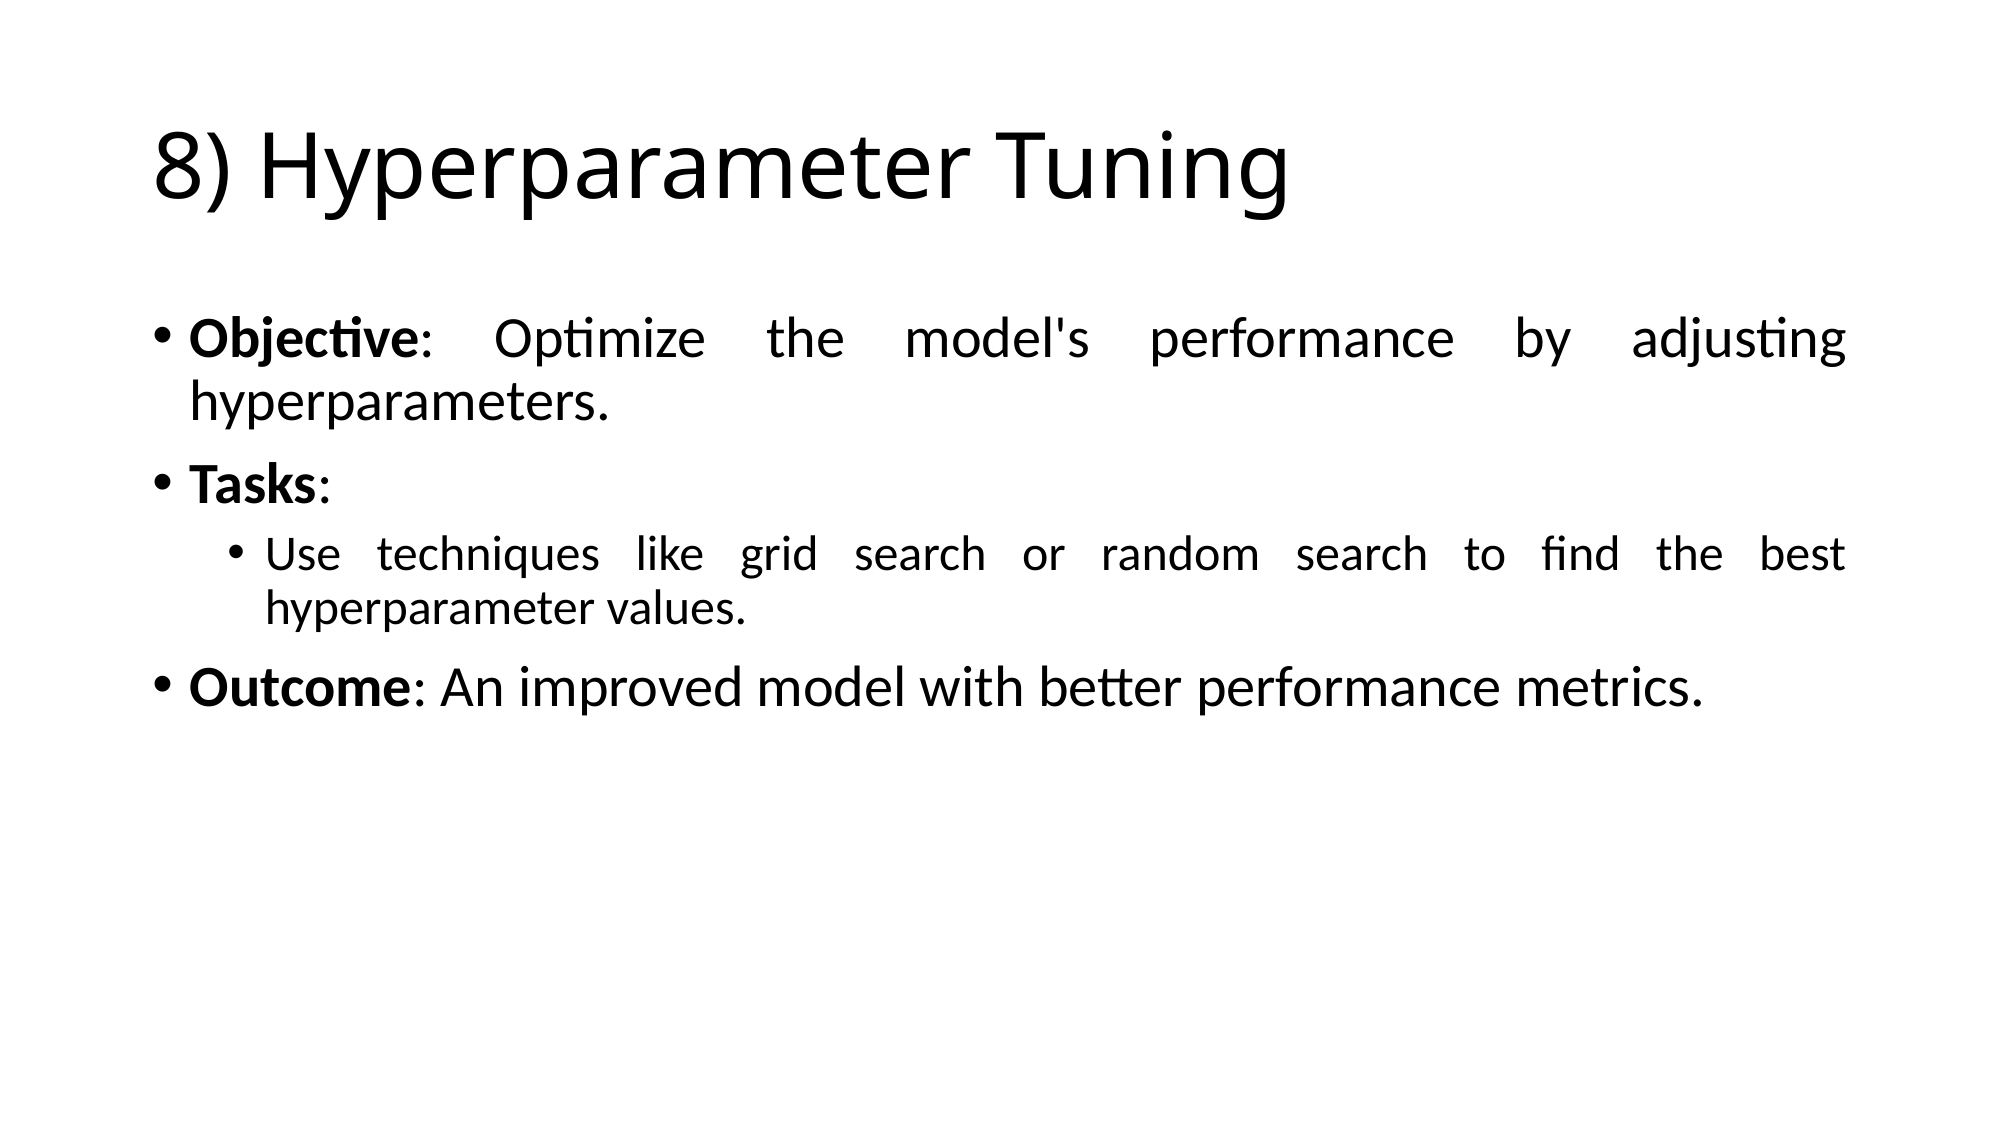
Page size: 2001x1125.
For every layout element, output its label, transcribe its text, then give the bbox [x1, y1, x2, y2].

title 8) Hyperparameter Tuning [137, 59, 1863, 278]
list Objective: Optimize the model's performance by adjusting hyperparameters. Tasks: Use techniques like grid search or random search to find the best hyperparameter values. Outcome: An improved model with better performance metrics. [137, 299, 1863, 1014]
